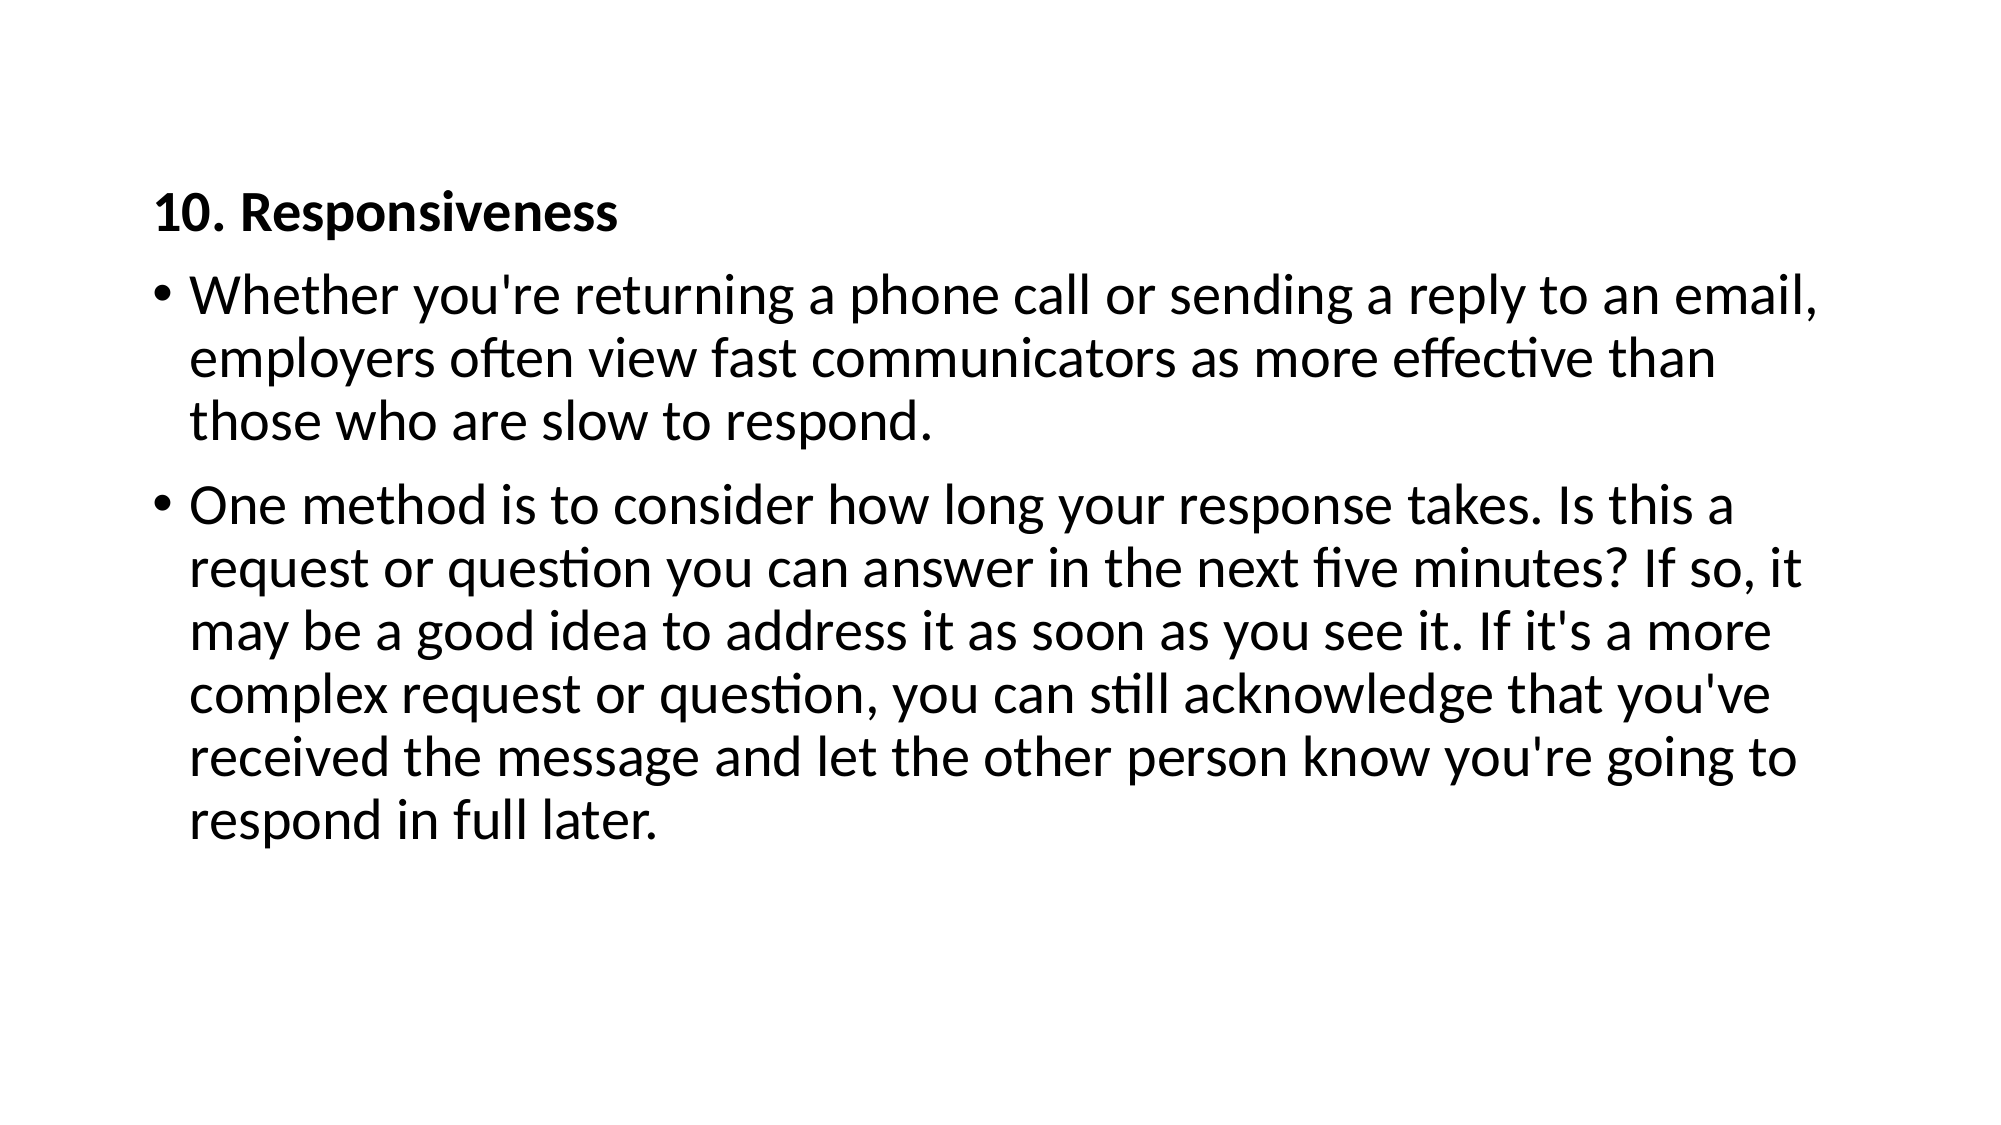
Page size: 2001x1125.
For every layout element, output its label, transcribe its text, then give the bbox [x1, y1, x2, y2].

list 10. Responsiveness Whether you're returning a phone call or sending a reply to an email, employers often view fast communicators as more effective than those who are slow to respond. One method is to consider how long your response takes. Is this a request or question you can answer in the next five minutes? If so, it may be a good idea to address it as soon as you see it. If it's a more complex request or question, you can still acknowledge that you've received the message and let the other person know you're going to respond in full later. [137, 173, 1863, 1014]
